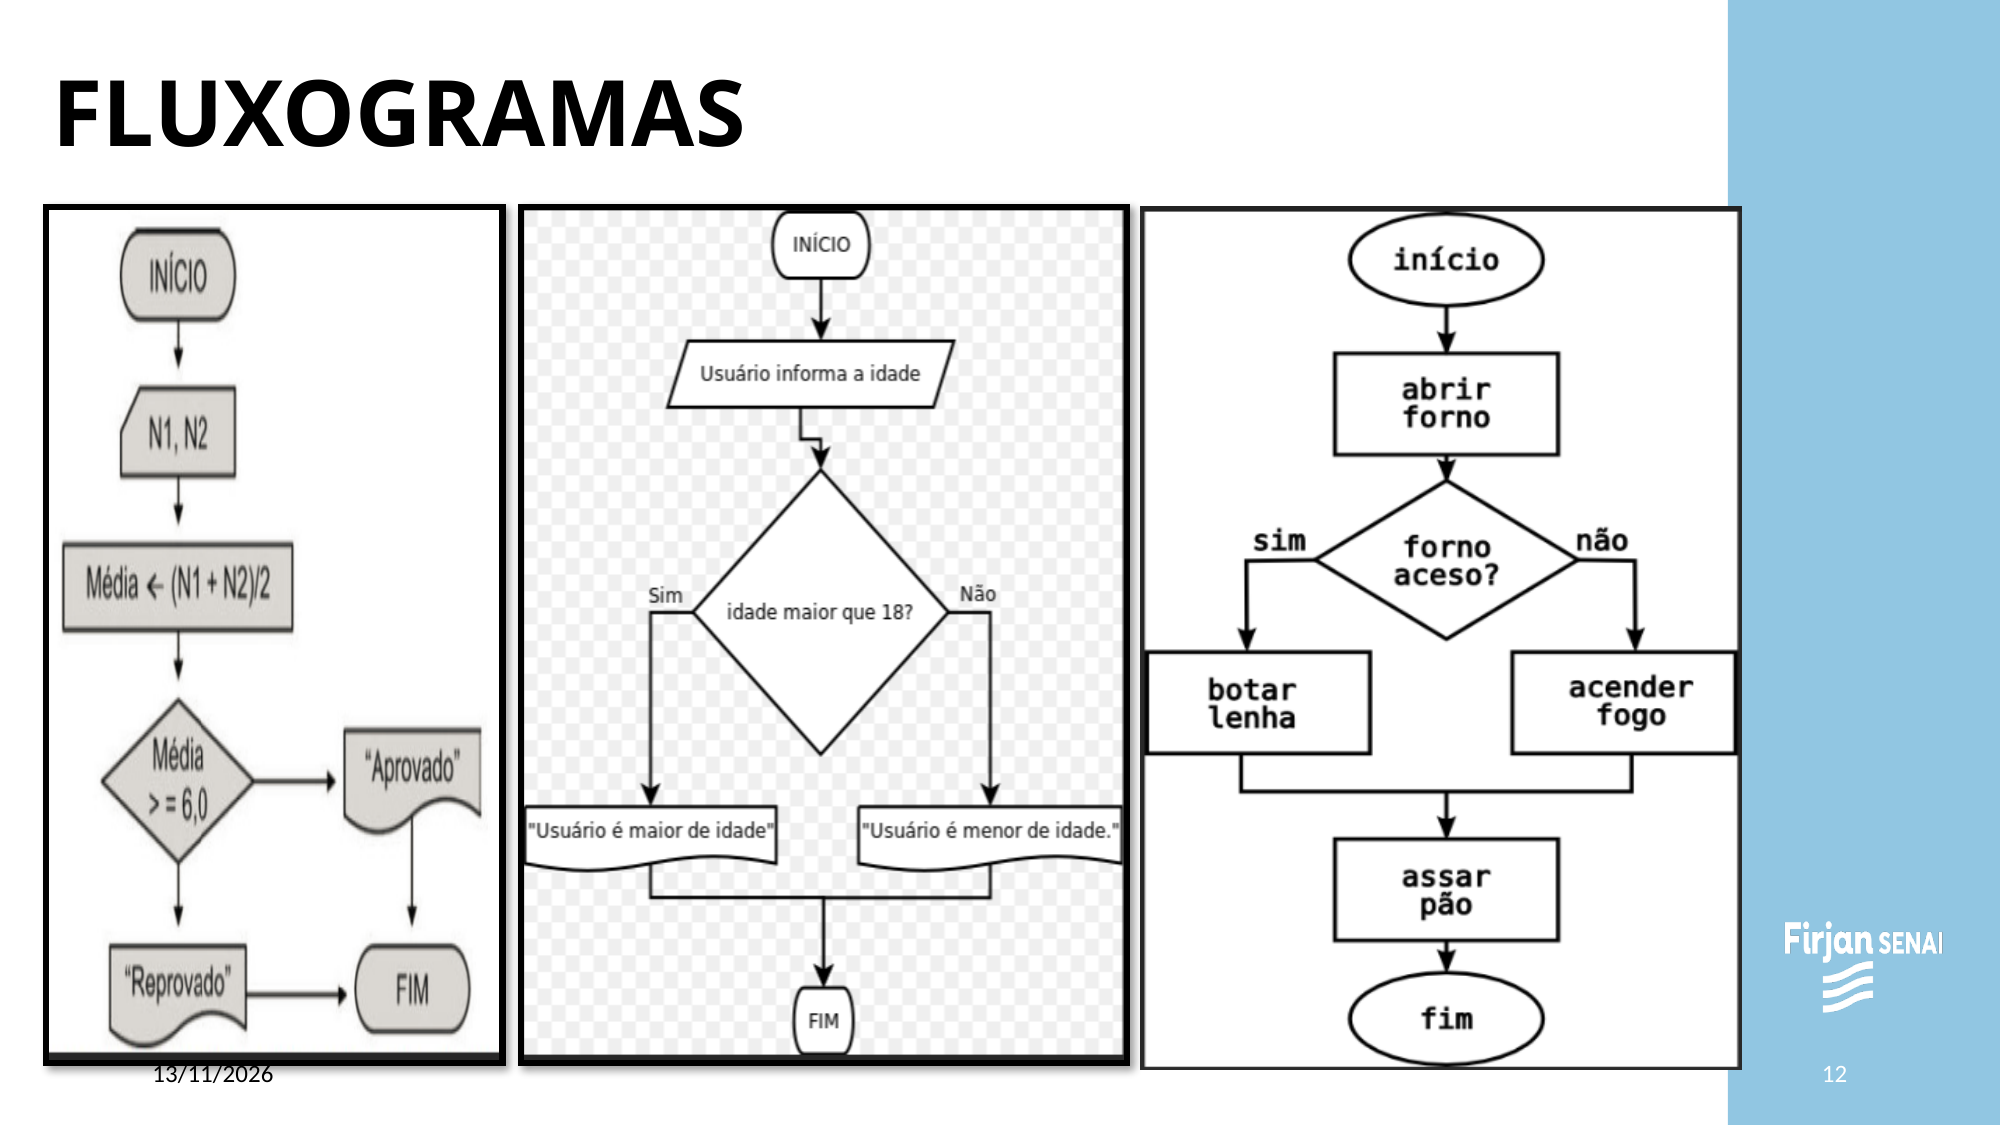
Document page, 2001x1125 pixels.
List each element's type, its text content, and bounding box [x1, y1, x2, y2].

text_box FLUXOGRAMAS [37, 23, 1863, 210]
picture [523, 209, 1125, 1060]
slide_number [137, 1069, 588, 1103]
text_box [1727, 0, 2000, 1125]
picture [1780, 918, 1945, 1014]
slide_number 12 [1412, 1042, 1863, 1103]
picture [49, 209, 500, 1060]
picture [1140, 206, 1742, 1070]
